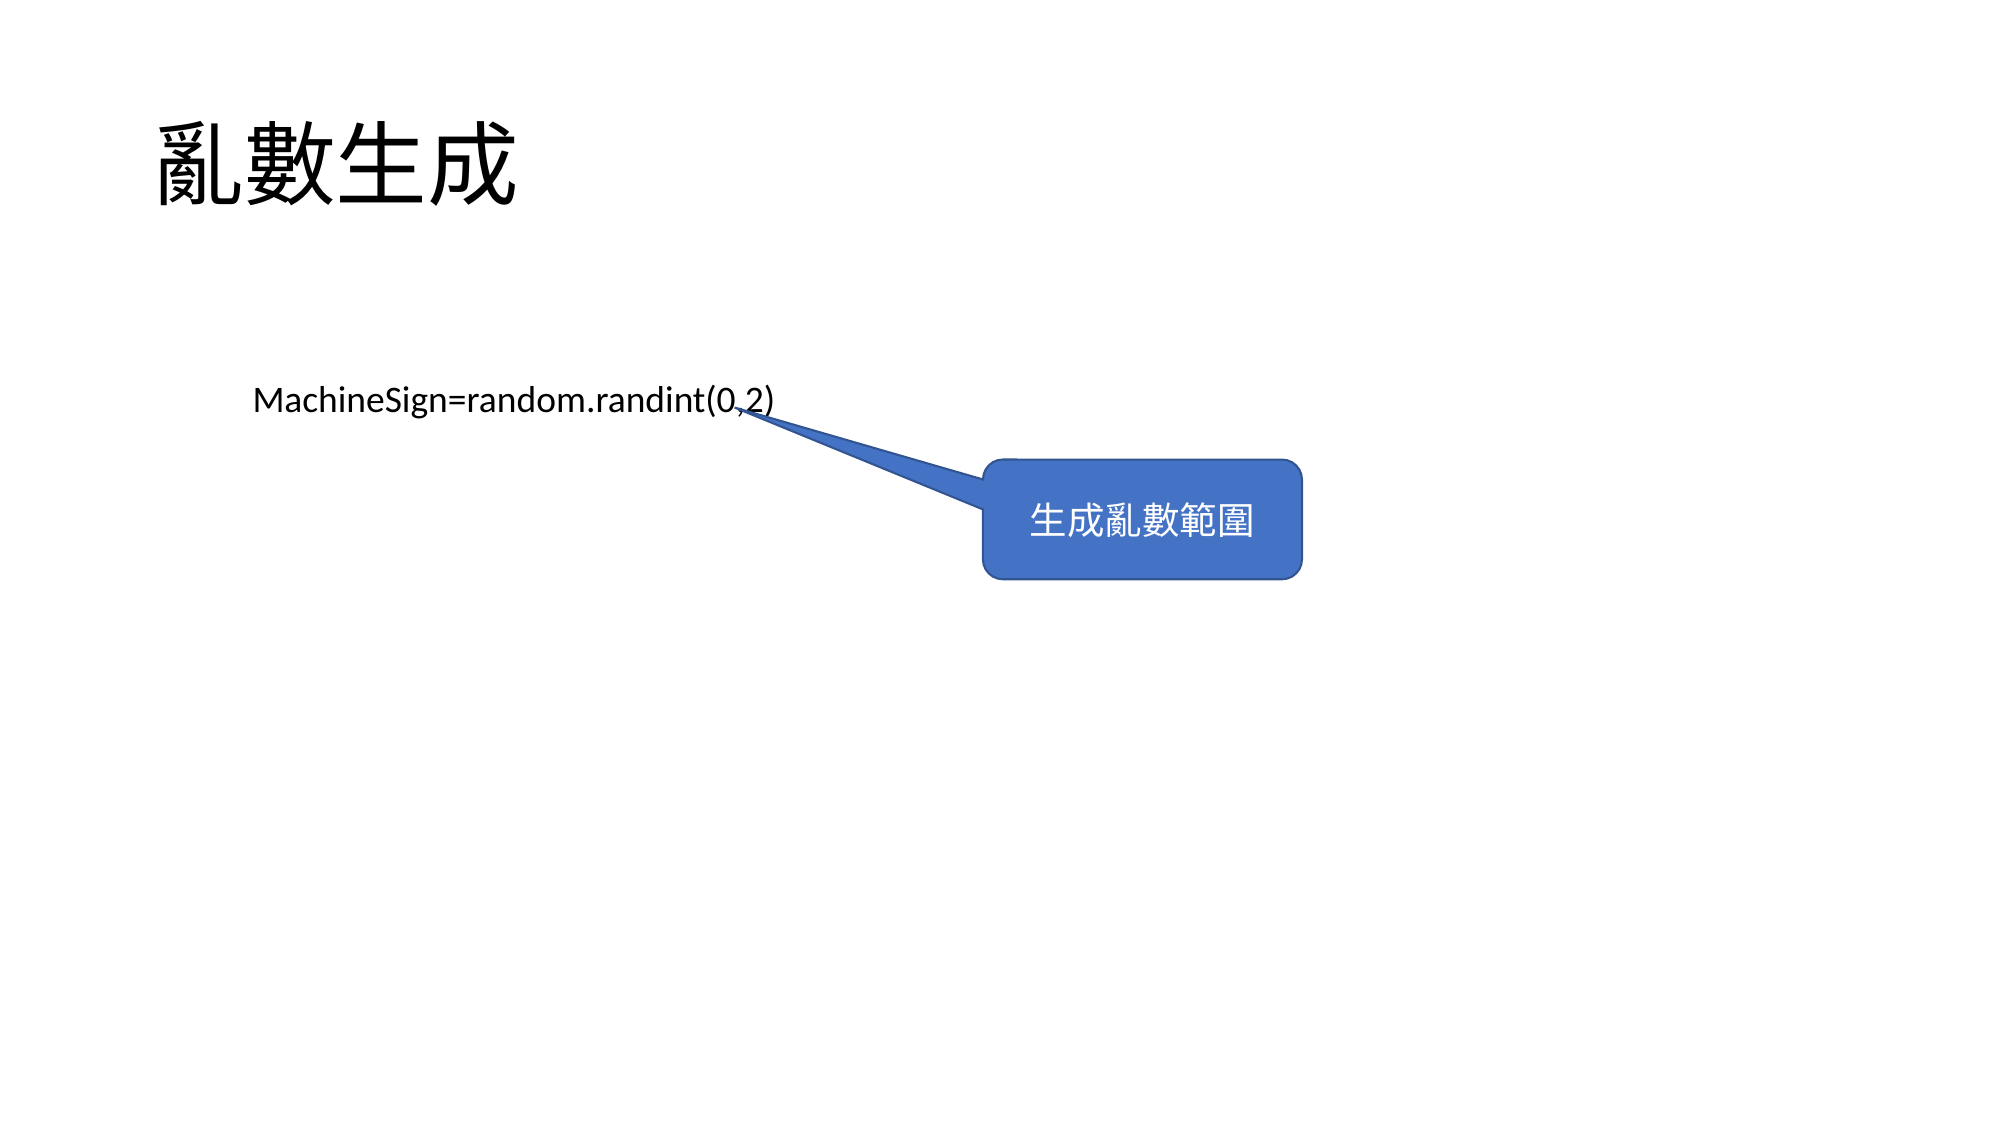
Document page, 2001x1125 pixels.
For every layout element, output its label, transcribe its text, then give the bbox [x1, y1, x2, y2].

title 亂數生成 [137, 59, 1863, 278]
text_box 生成亂數範圍 [734, 406, 1304, 581]
text_box MachineSign=random.randint(0,2) [229, 367, 791, 428]
